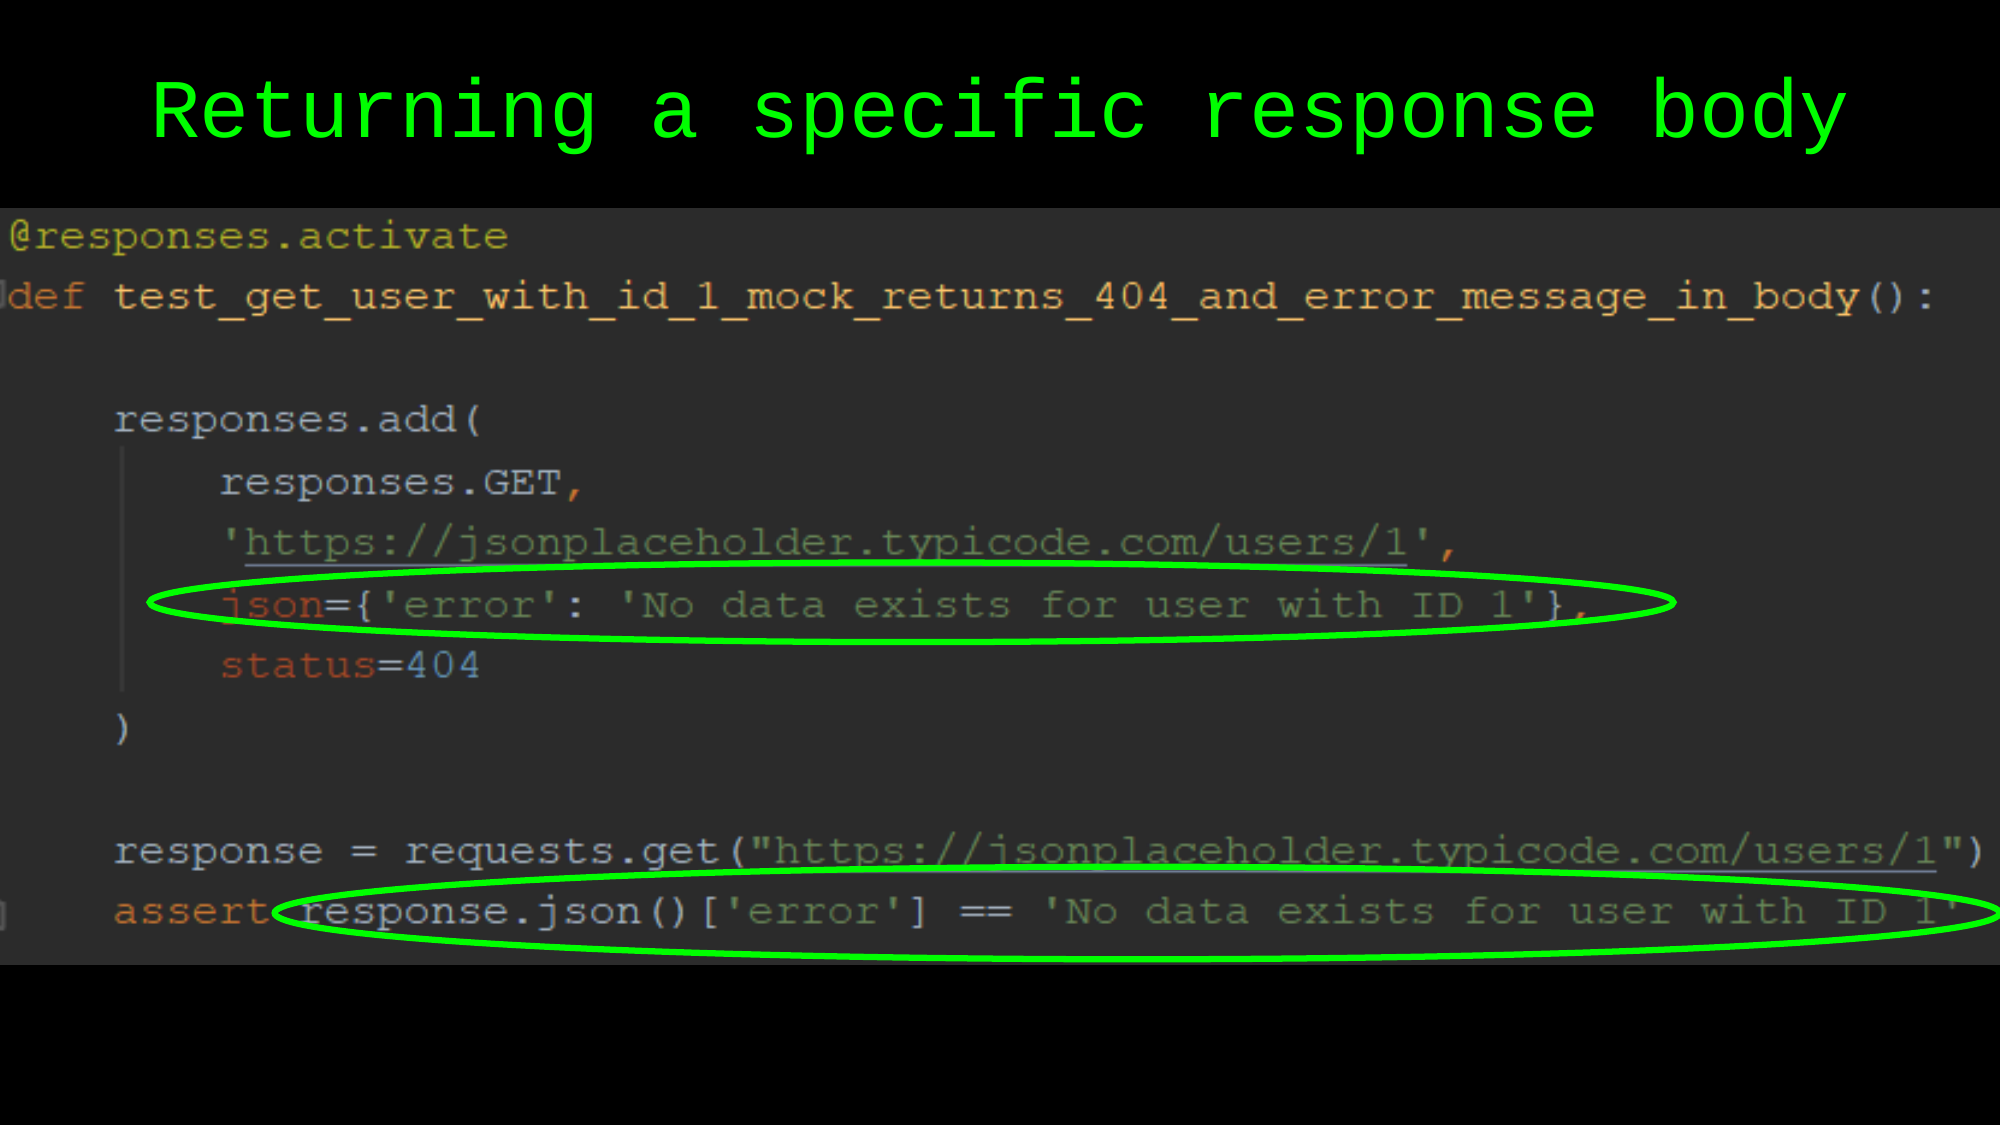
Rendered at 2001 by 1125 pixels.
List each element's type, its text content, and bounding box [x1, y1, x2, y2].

picture [0, 208, 2000, 965]
title Returning a specific response body [0, 0, 2000, 208]
